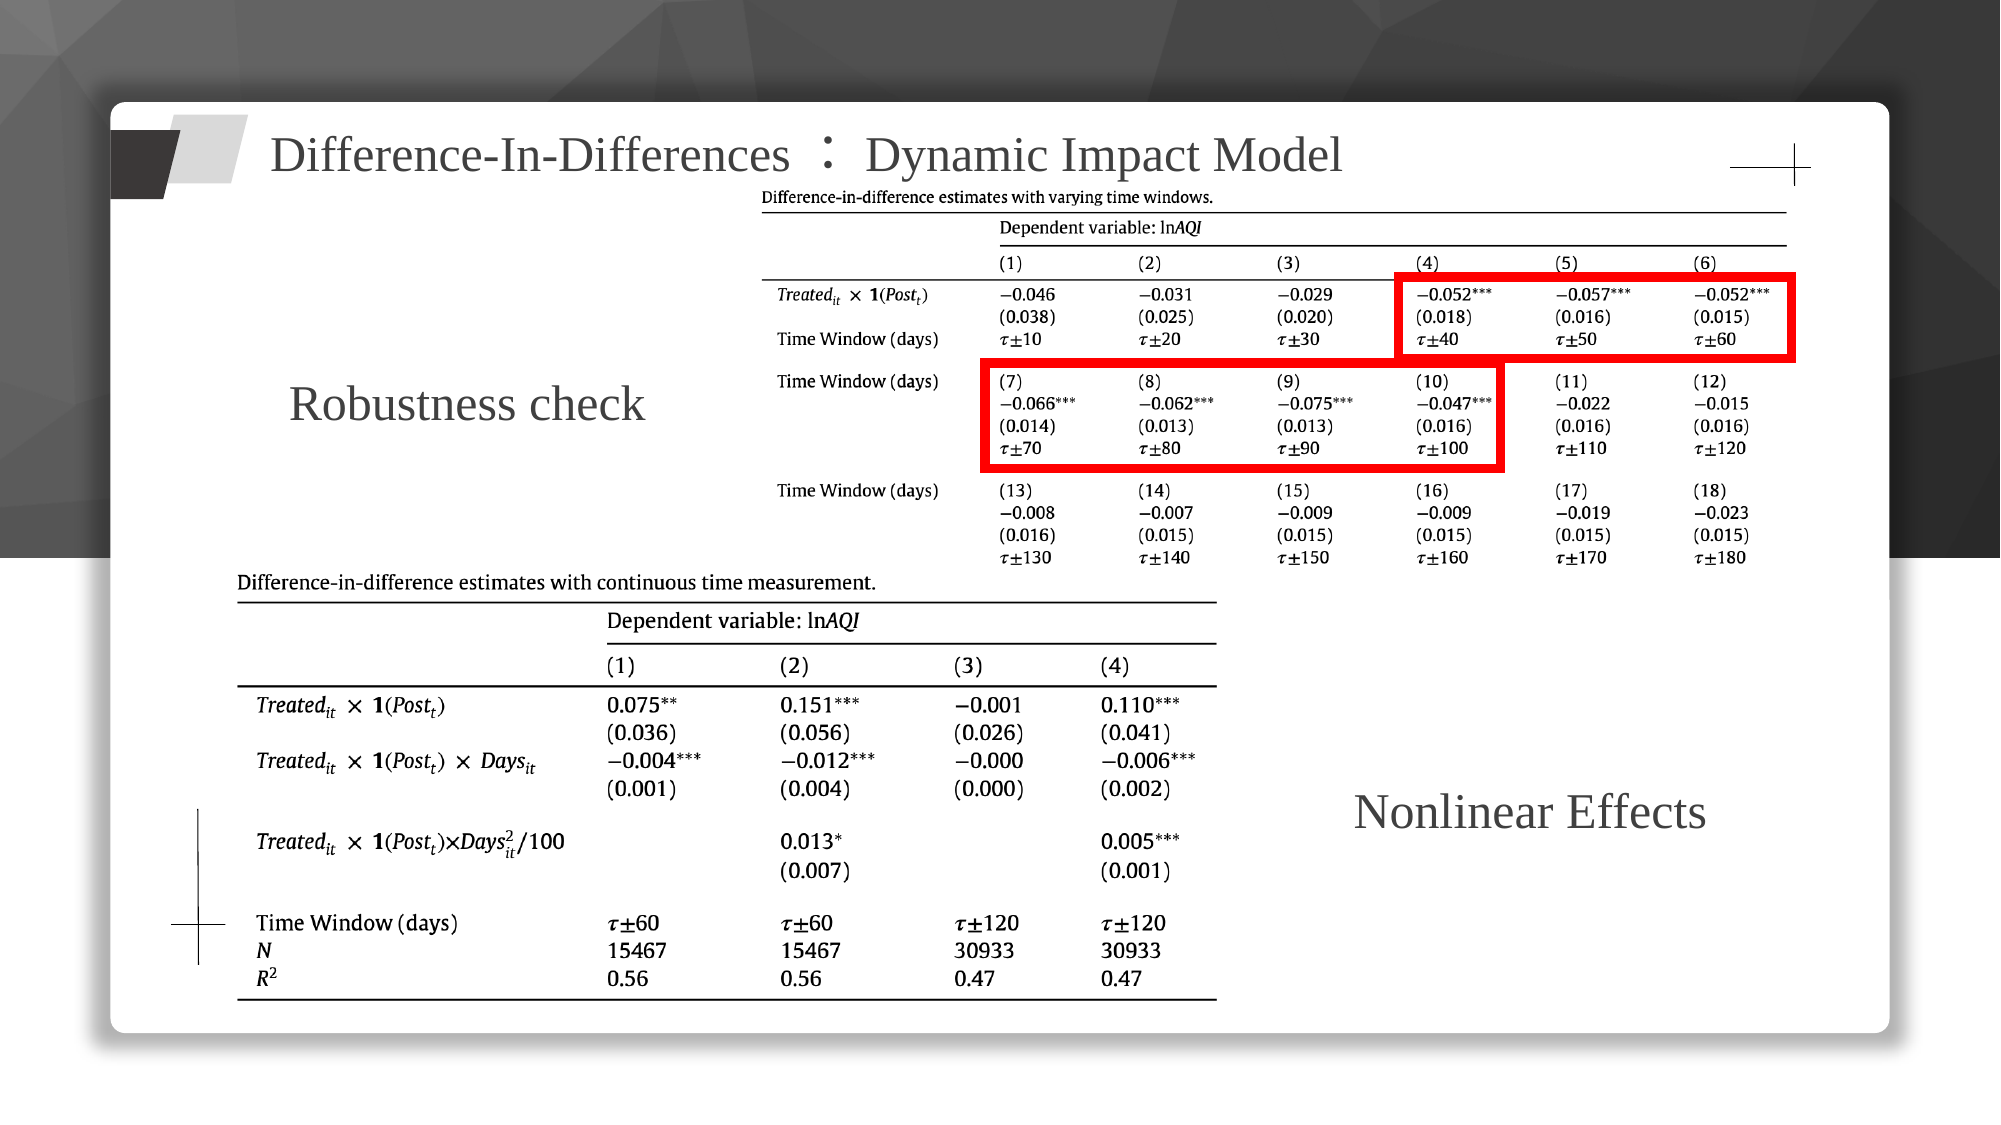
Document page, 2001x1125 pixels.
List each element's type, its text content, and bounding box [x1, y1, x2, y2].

text_box Nonlinear Effects [1338, 771, 1747, 846]
text_box [109, 558, 1891, 1035]
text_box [110, 114, 249, 199]
picture [0, 0, 2000, 1008]
